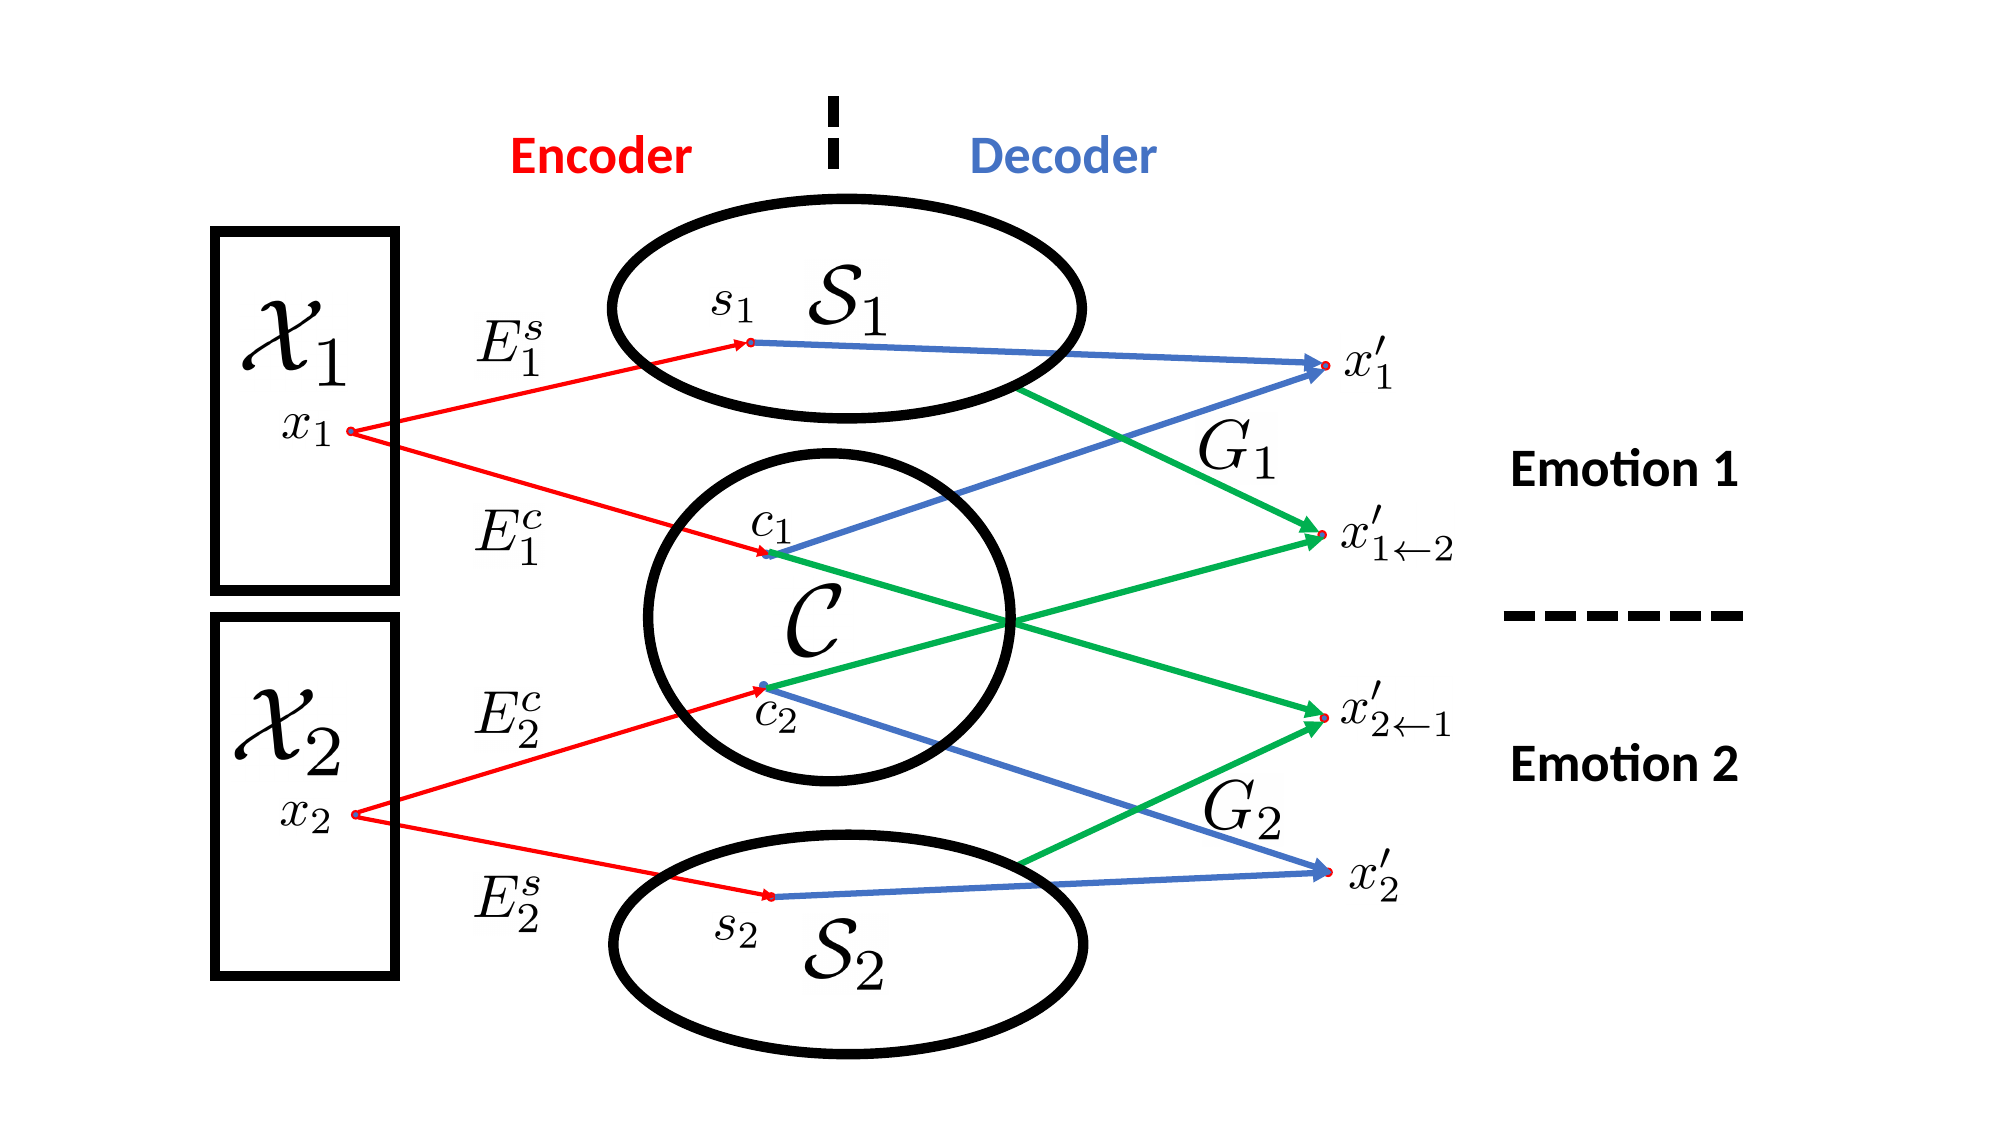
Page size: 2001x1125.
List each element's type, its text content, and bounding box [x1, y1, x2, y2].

text_box Encoder [495, 112, 713, 192]
picture [1339, 502, 1455, 568]
picture [473, 872, 541, 936]
picture [231, 681, 347, 782]
picture [712, 912, 759, 953]
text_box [768, 369, 1326, 557]
text_box Emotion 1 [1495, 424, 1755, 505]
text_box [766, 537, 1325, 689]
picture [804, 259, 890, 342]
picture [1340, 333, 1396, 393]
text_box [1320, 361, 1331, 371]
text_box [354, 342, 748, 432]
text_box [1013, 386, 1320, 533]
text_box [1014, 721, 1325, 867]
picture [279, 410, 330, 449]
picture [474, 687, 543, 753]
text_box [754, 342, 1323, 364]
picture [279, 798, 331, 836]
picture [1338, 676, 1453, 742]
text_box Emotion 2 [1495, 719, 1755, 800]
picture [802, 913, 889, 995]
picture [473, 503, 545, 569]
text_box Decoder [954, 112, 1174, 192]
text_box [353, 433, 768, 555]
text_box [766, 688, 1332, 873]
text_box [768, 551, 1325, 715]
text_box [214, 230, 396, 591]
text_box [358, 688, 766, 813]
picture [474, 312, 545, 380]
picture [1346, 845, 1404, 905]
text_box [647, 555, 766, 688]
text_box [774, 872, 1332, 897]
text_box [214, 616, 396, 977]
text_box [610, 197, 1083, 414]
text_box [612, 897, 1085, 1056]
picture [709, 287, 753, 327]
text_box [358, 817, 774, 897]
picture [239, 292, 348, 392]
